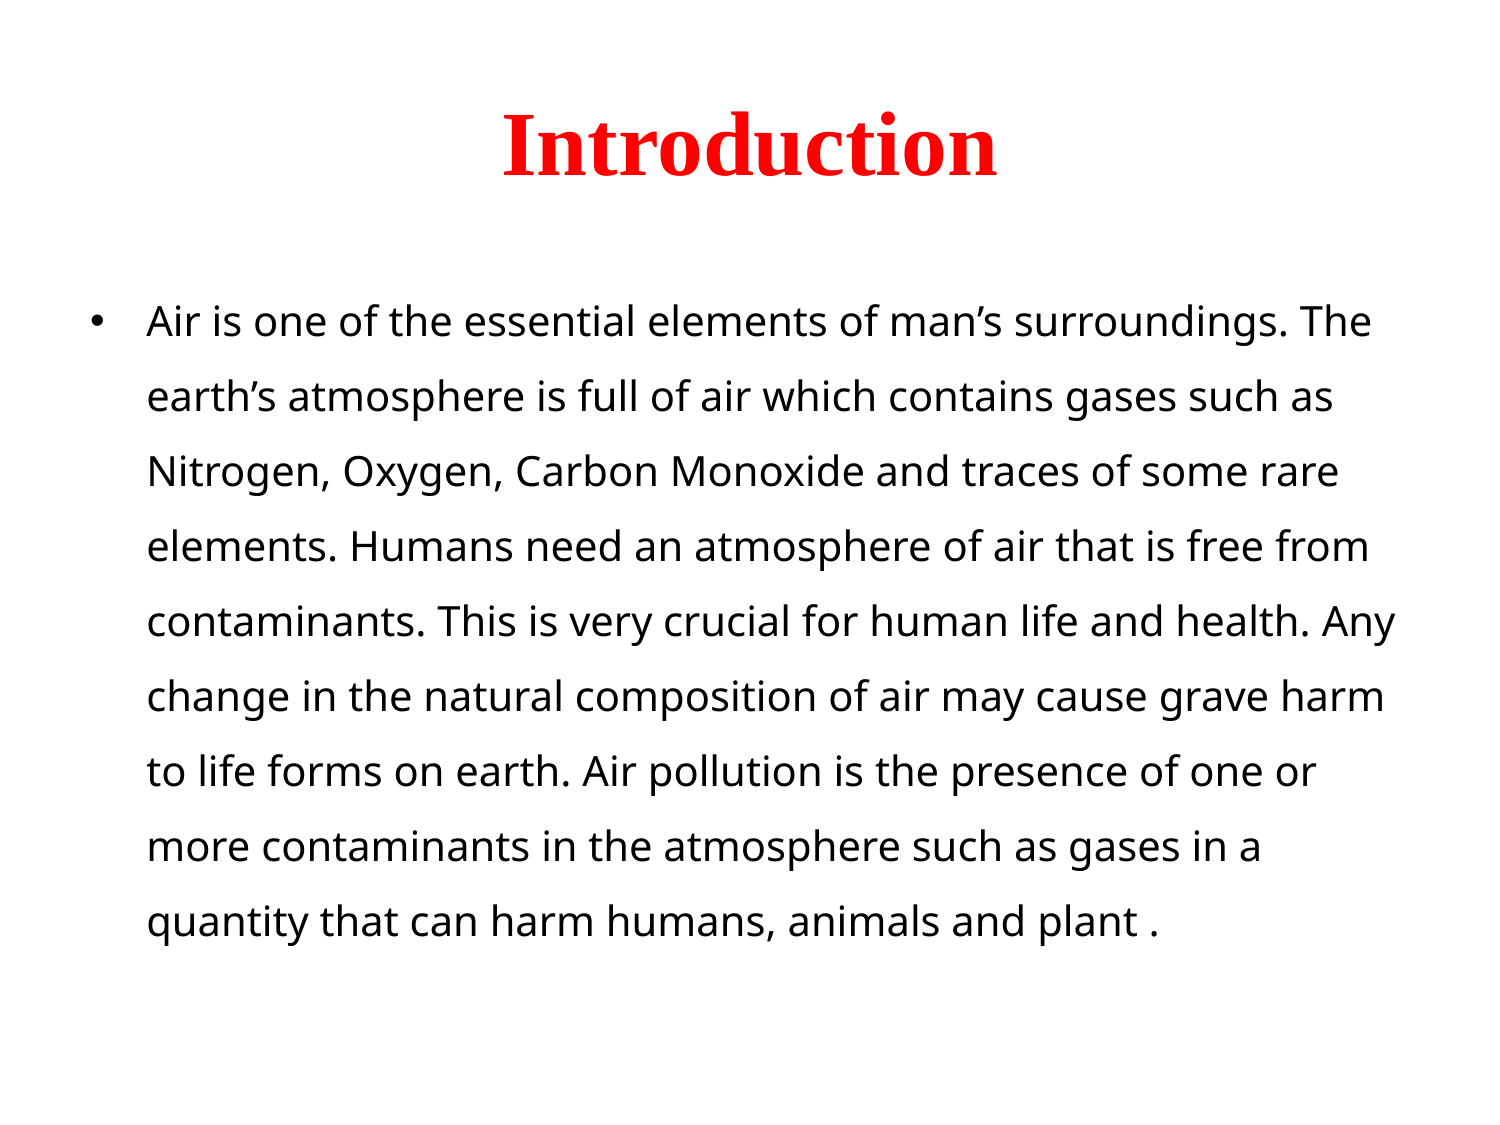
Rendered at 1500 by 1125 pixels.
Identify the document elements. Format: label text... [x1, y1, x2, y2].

list Air is one of the essential elements of man’s surroundings. The earth’s atmosphere is full of air which contains gases such as Nitrogen, Oxygen, Carbon Monoxide and traces of some rare elements. Humans need an atmosphere of air that is free from contaminants. This is very crucial for human life and health. Any change in the natural composition of air may cause grave harm to life forms on earth. Air pollution is the presence of one or more contaminants in the atmosphere such as gases in a quantity that can harm humans, animals and plant . [75, 262, 1425, 1005]
title Introduction [75, 45, 1425, 233]
